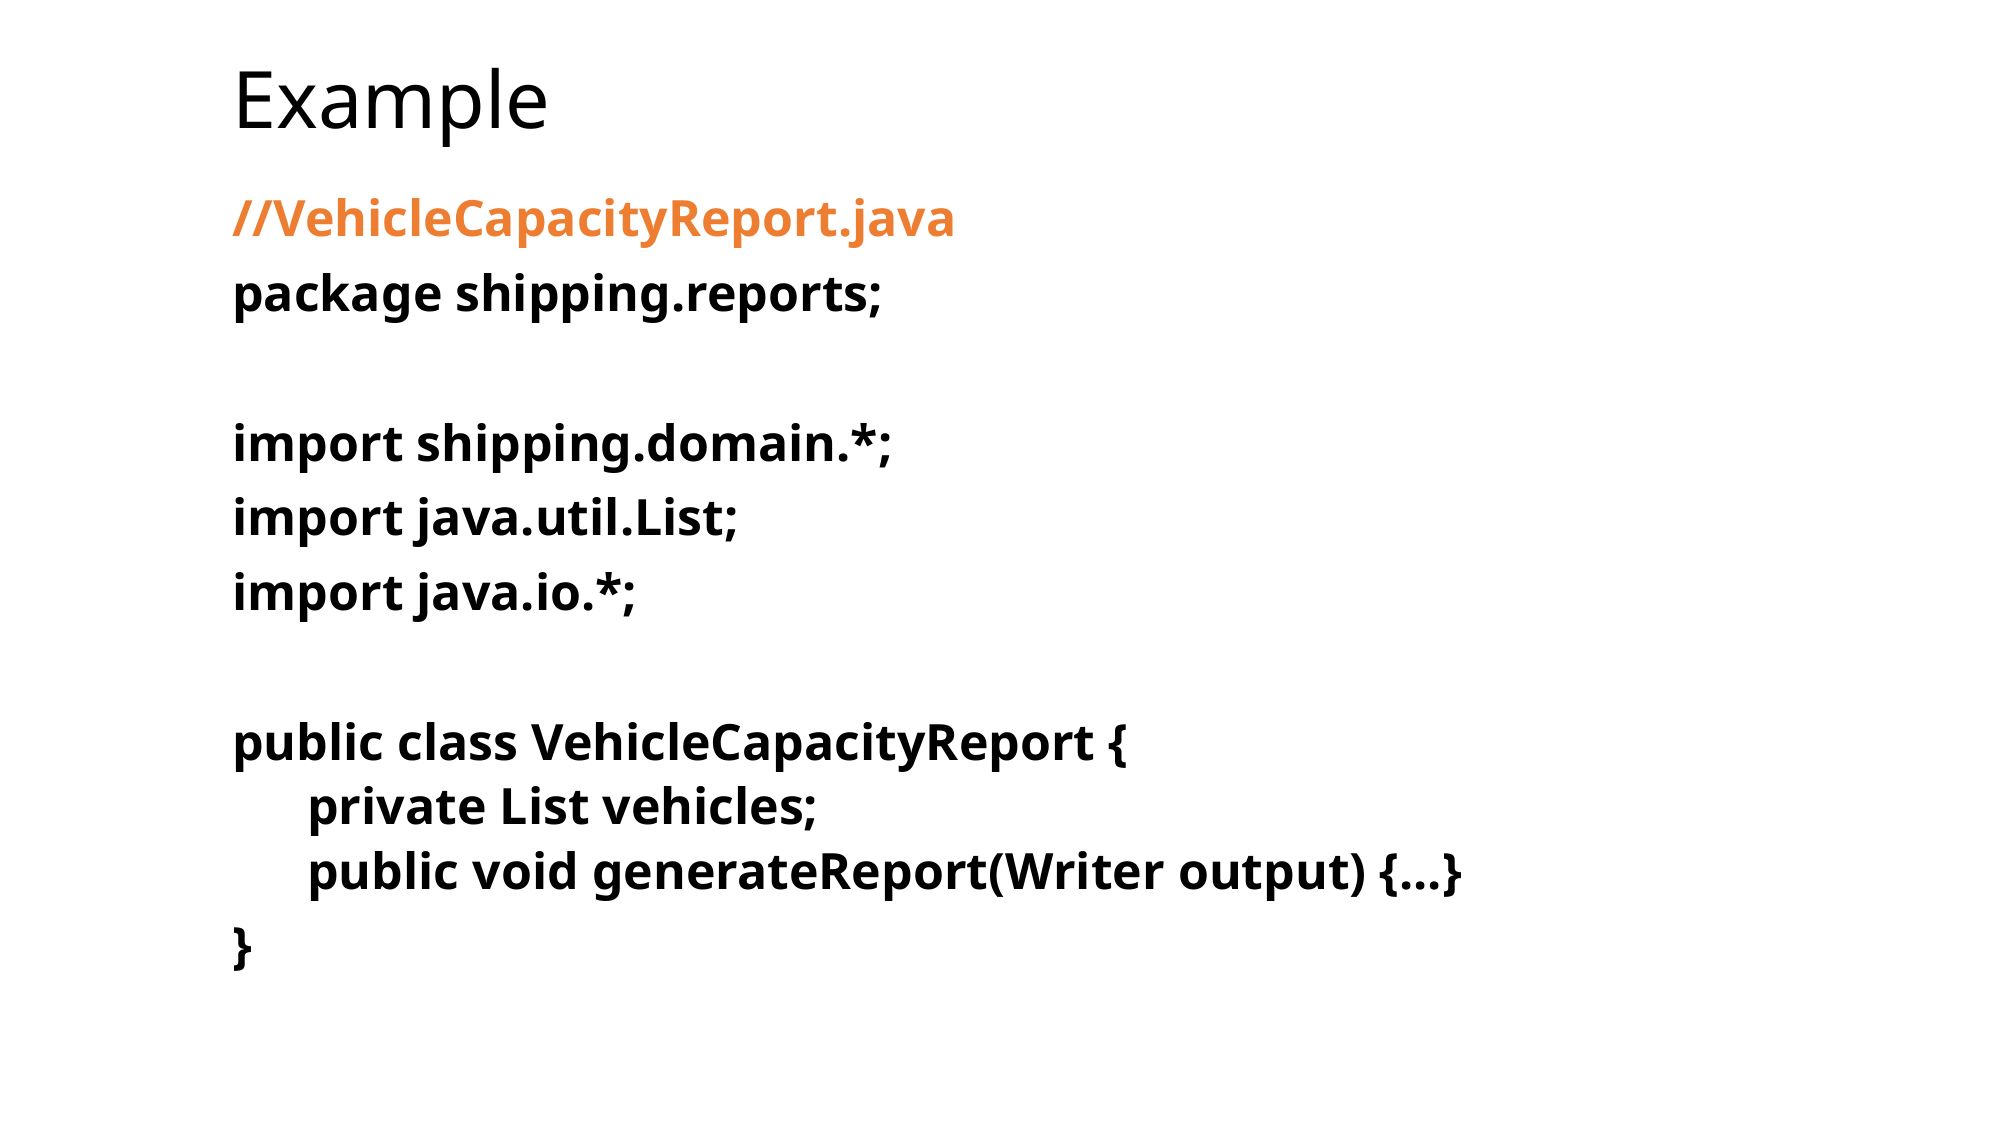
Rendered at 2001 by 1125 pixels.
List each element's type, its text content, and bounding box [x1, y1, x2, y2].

list //VehicleCapacityReport.java package shipping.reports; import shipping.domain.*; import java.util.List; import java.io.*; public class VehicleCapacityReport { private List vehicles; public void generateReport(Writer output) {...} } [217, 185, 1686, 1094]
title Example [217, 45, 1675, 161]
